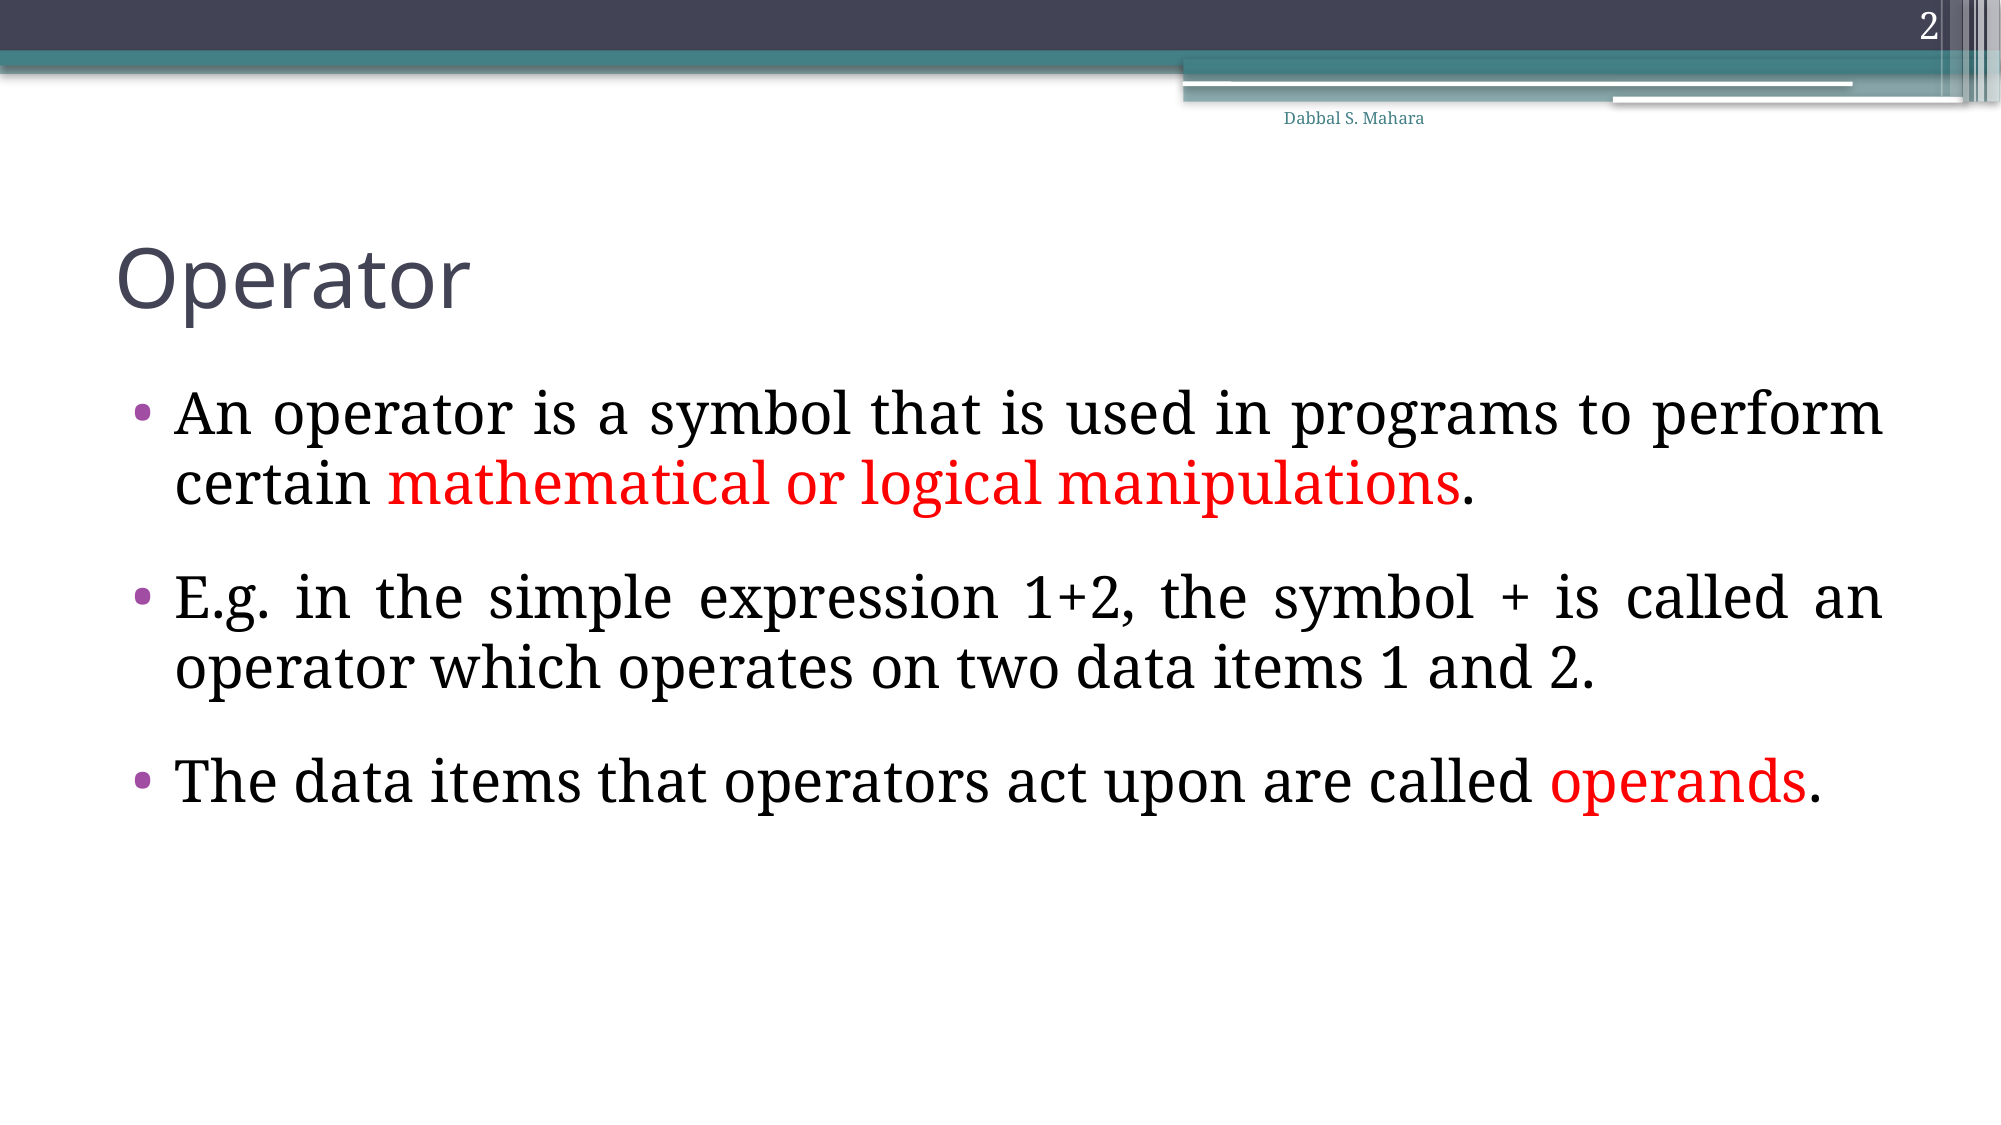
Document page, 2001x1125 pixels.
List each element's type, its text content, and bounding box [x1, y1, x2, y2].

title Operator [99, 187, 1900, 363]
footer Dabbal S. Mahara [1149, 100, 1440, 176]
list An operator is a symbol that is used in programs to perform certain mathematical or logical manipulations. E.g. in the simple expression 1+2, the symbol + is called an operator which operates on two data items 1 and 2. The data items that operators act upon are called operands. [99, 368, 1900, 1079]
slide_number 2 [1788, 0, 1955, 61]
